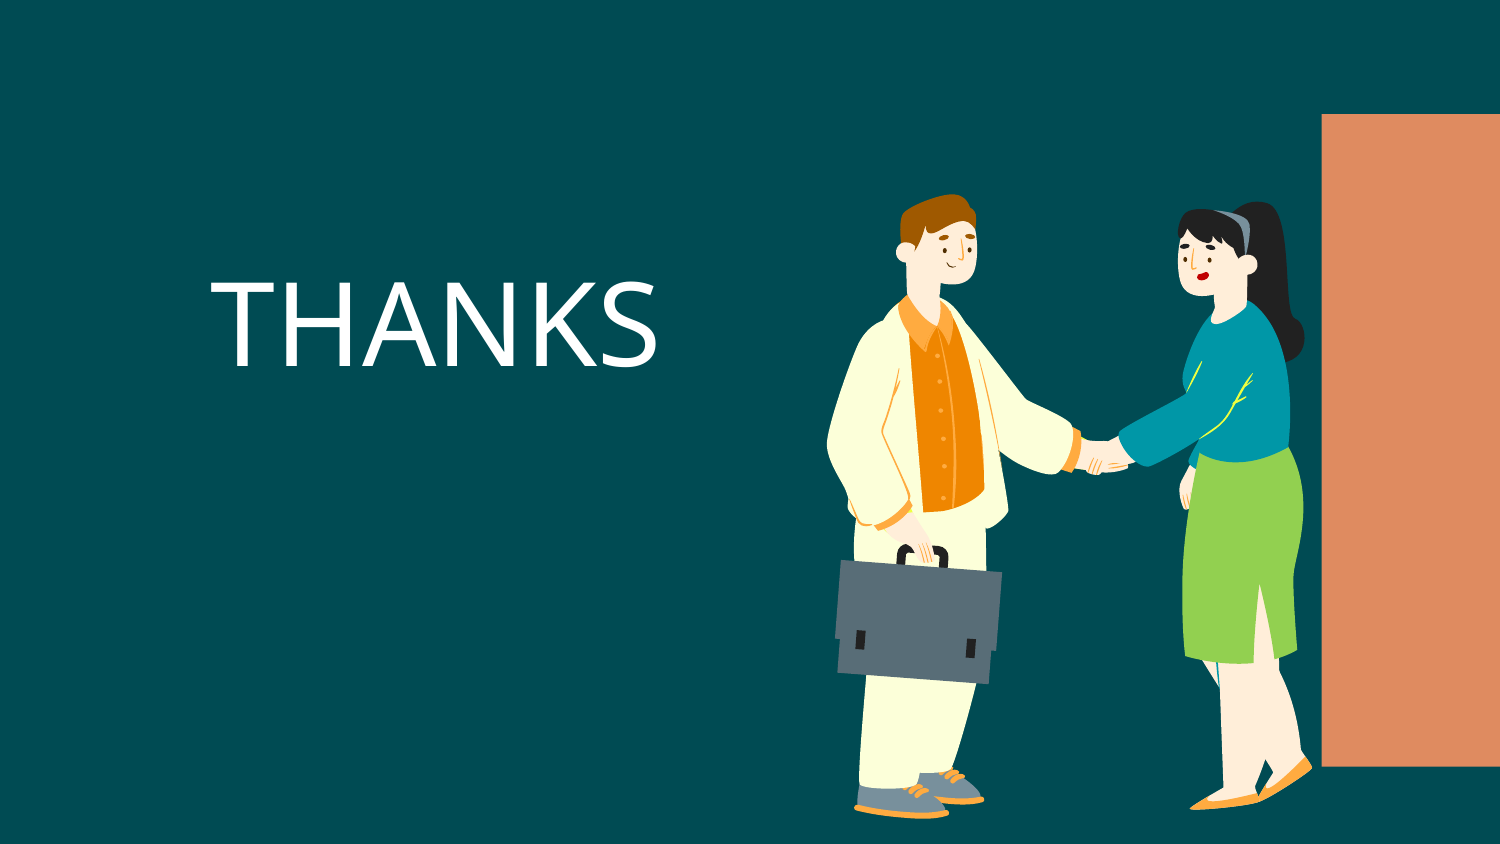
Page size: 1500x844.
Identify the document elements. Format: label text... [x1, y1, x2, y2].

title THANKS [54, 112, 819, 405]
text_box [826, 194, 1320, 820]
